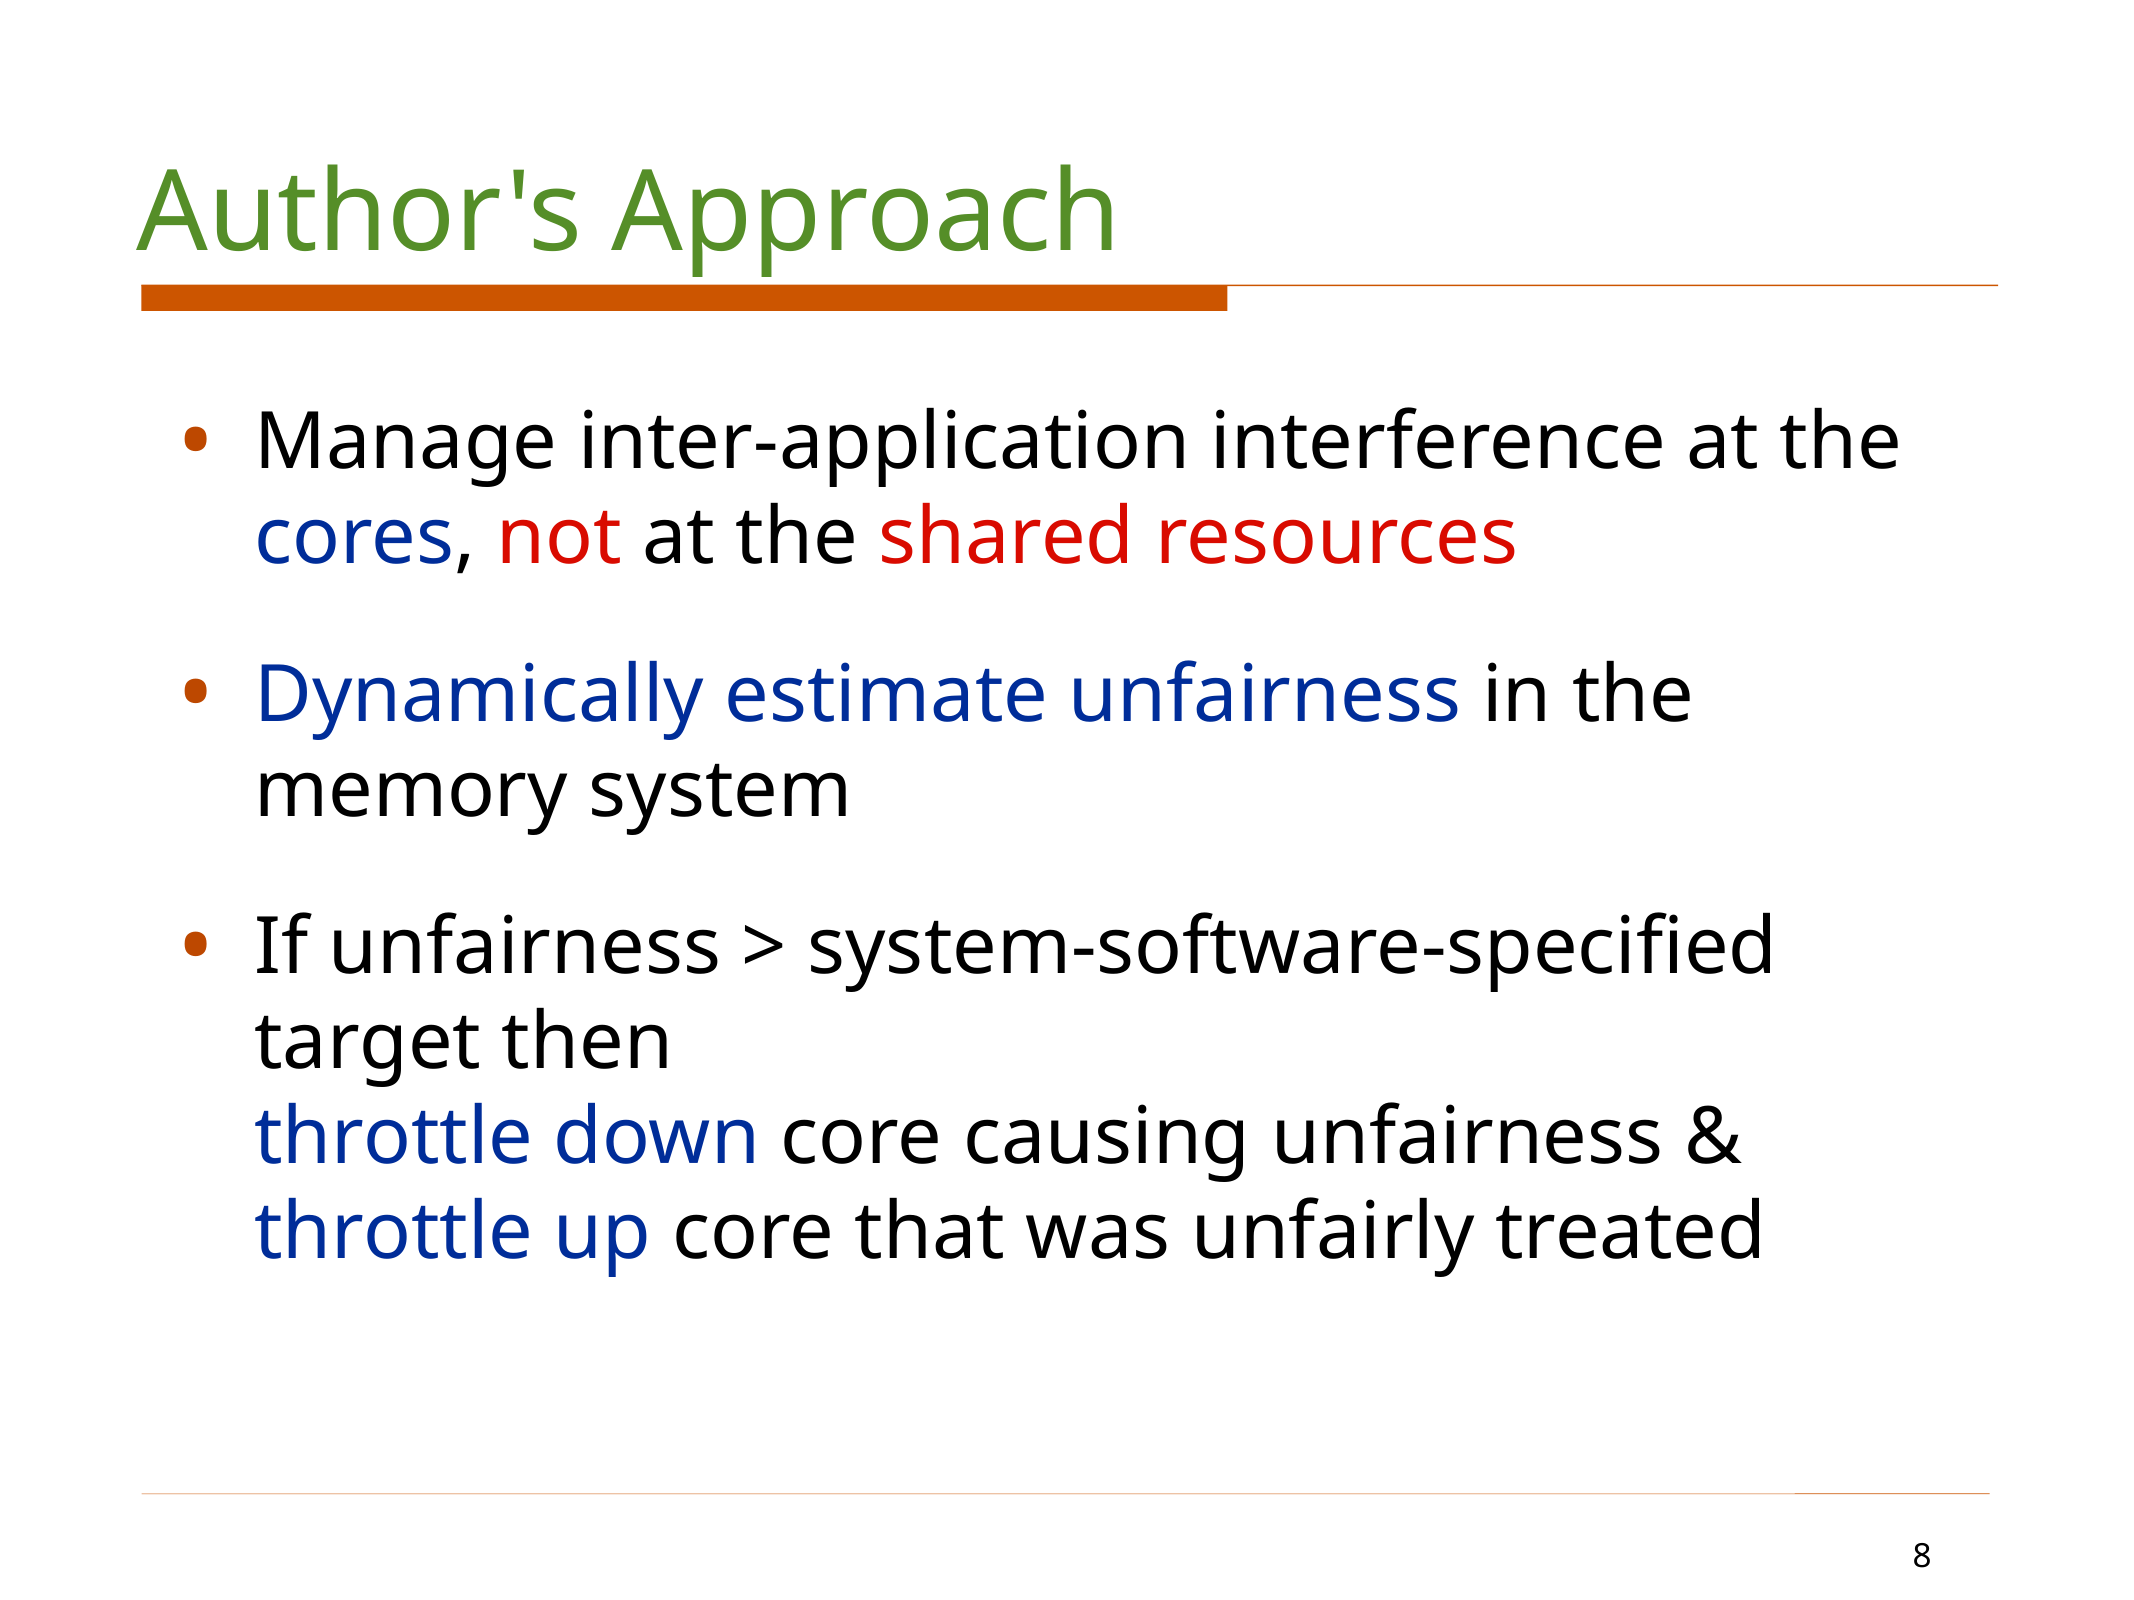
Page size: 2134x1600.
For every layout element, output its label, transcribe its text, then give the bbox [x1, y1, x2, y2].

text_box [1654, 1510, 2046, 1600]
text_box [1891, 1527, 1953, 1584]
list Manage inter-application interference at the cores, not at the shared resources Dynamically estimate unfairness in the memory system If unfairness > system-software-specified target then throttle down core causing unfairness & throttle up core that was unfairly treated [161, 380, 1999, 1489]
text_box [141, 285, 1999, 312]
text_box Author's Approach [127, 66, 1844, 273]
